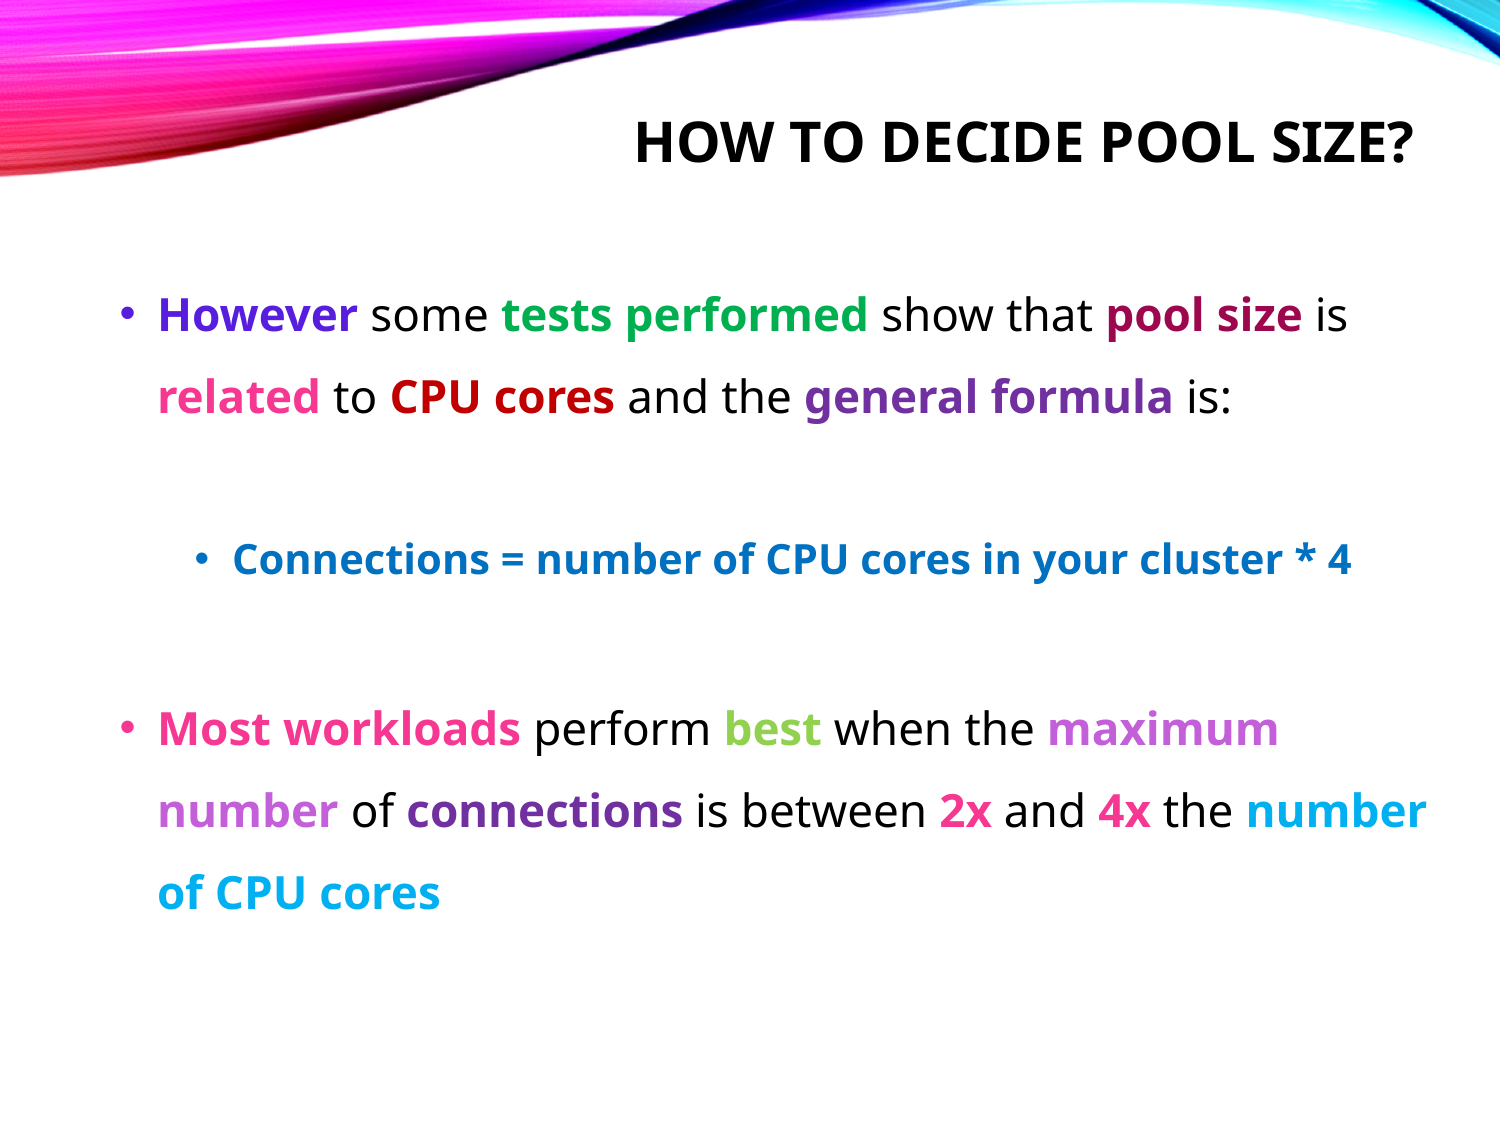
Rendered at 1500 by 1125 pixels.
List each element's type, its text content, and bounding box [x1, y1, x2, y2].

list However some tests performed show that pool size is related to CPU cores and the general formula is: Connections = number of CPU cores in your cluster * 4 Most workloads perform best when the maximum number of connections is between 2x and 4x the number of CPU cores [29, 250, 1475, 1111]
title How to decide pool size? [383, 38, 1431, 250]
picture [0, 0, 1500, 178]
